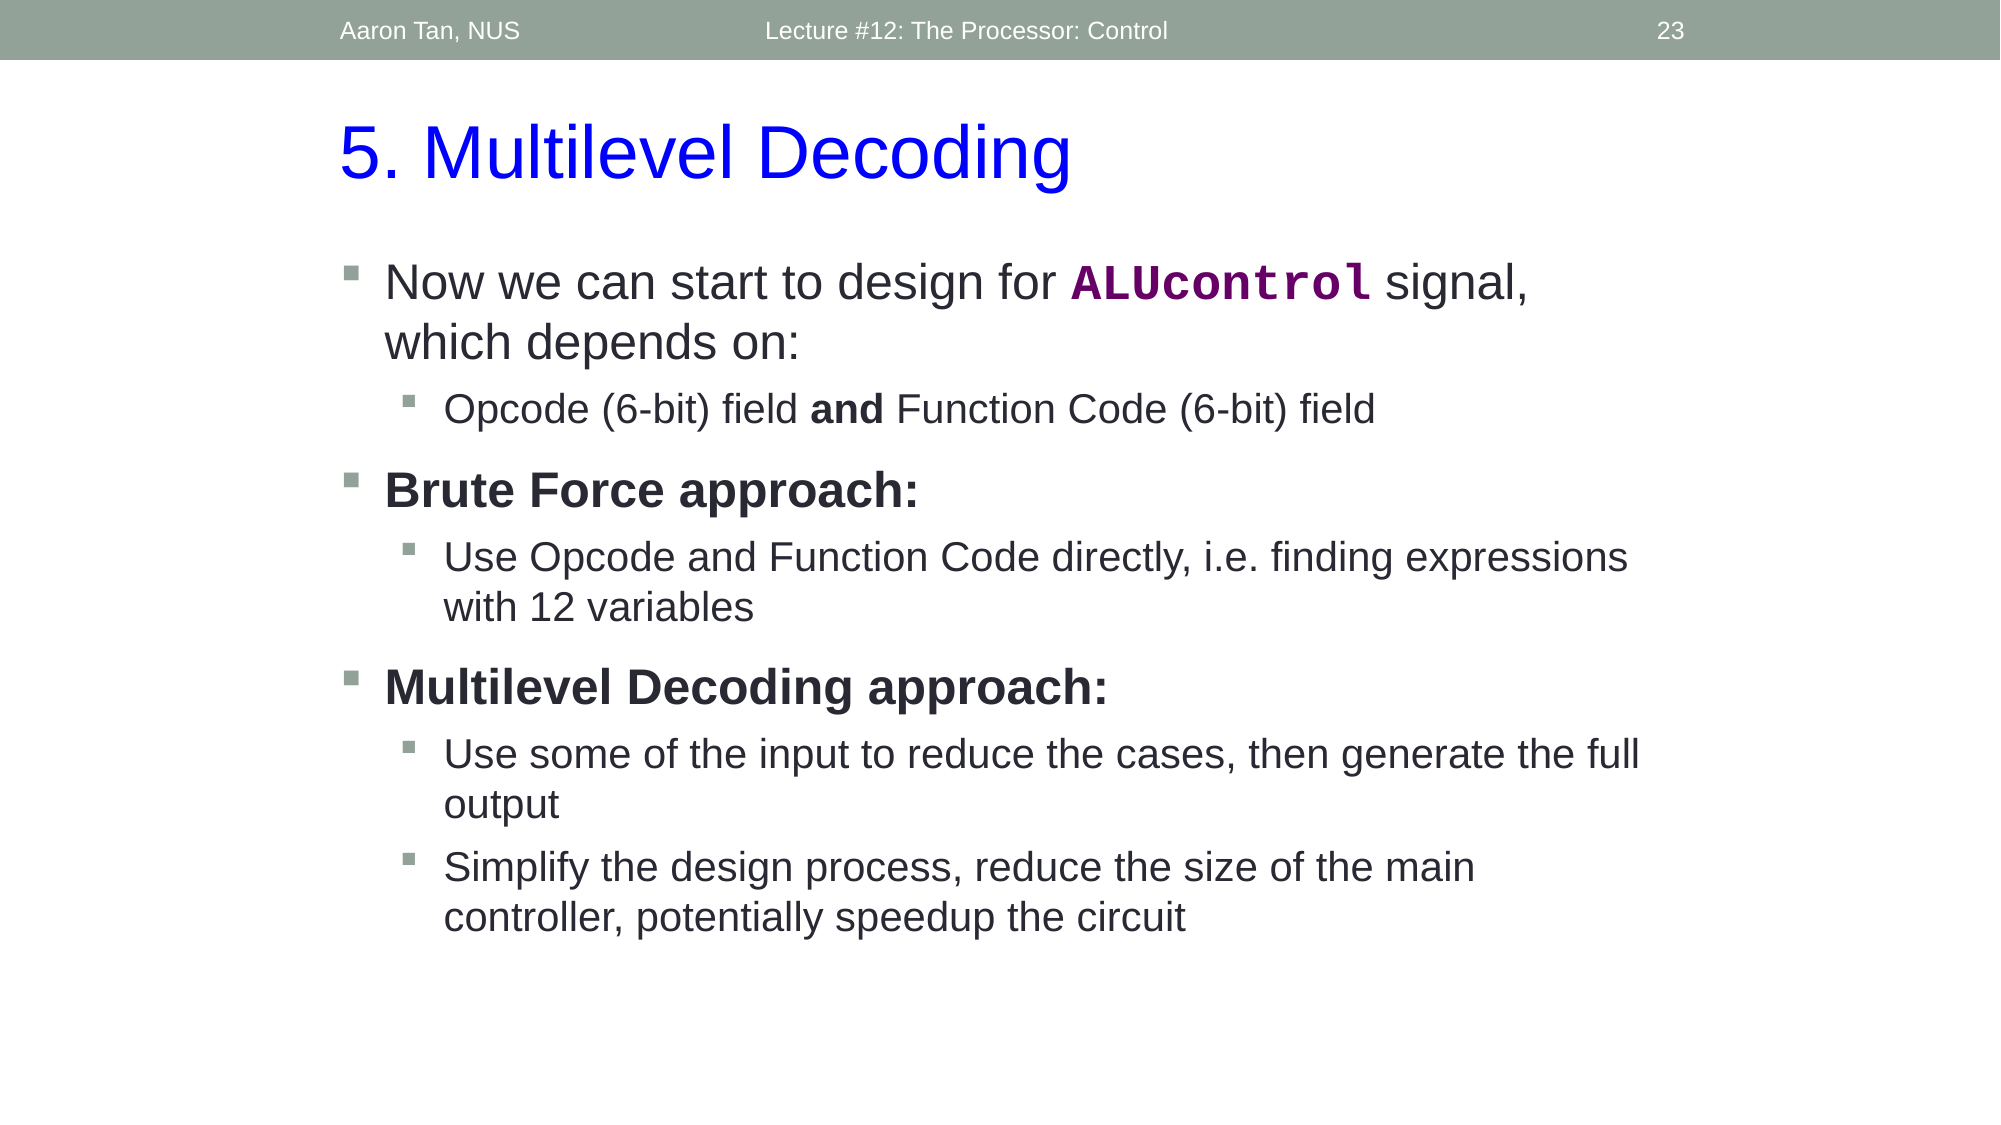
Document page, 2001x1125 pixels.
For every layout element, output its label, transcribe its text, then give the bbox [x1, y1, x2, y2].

footer Lecture #12: The Processor: Control [800, 3, 1558, 57]
slide_number Aaron Tan, NUS [324, 3, 800, 57]
text_box 5. Multilevel Decoding [324, 96, 1675, 202]
list Now we can start to design for ALUcontrol signal, which depends on: Opcode (6-bit) field and Function Code (6-bit) field Brute Force approach: Use Opcode and Function Code directly, i.e. finding expressions with 12 variables Multilevel Decoding approach: Use some of the input to reduce the cases, then generate the full output Simplify the design process, reduce the size of the main controller, potentially speedup the circuit [324, 241, 1675, 1006]
slide_number 23 [1558, 3, 1700, 57]
